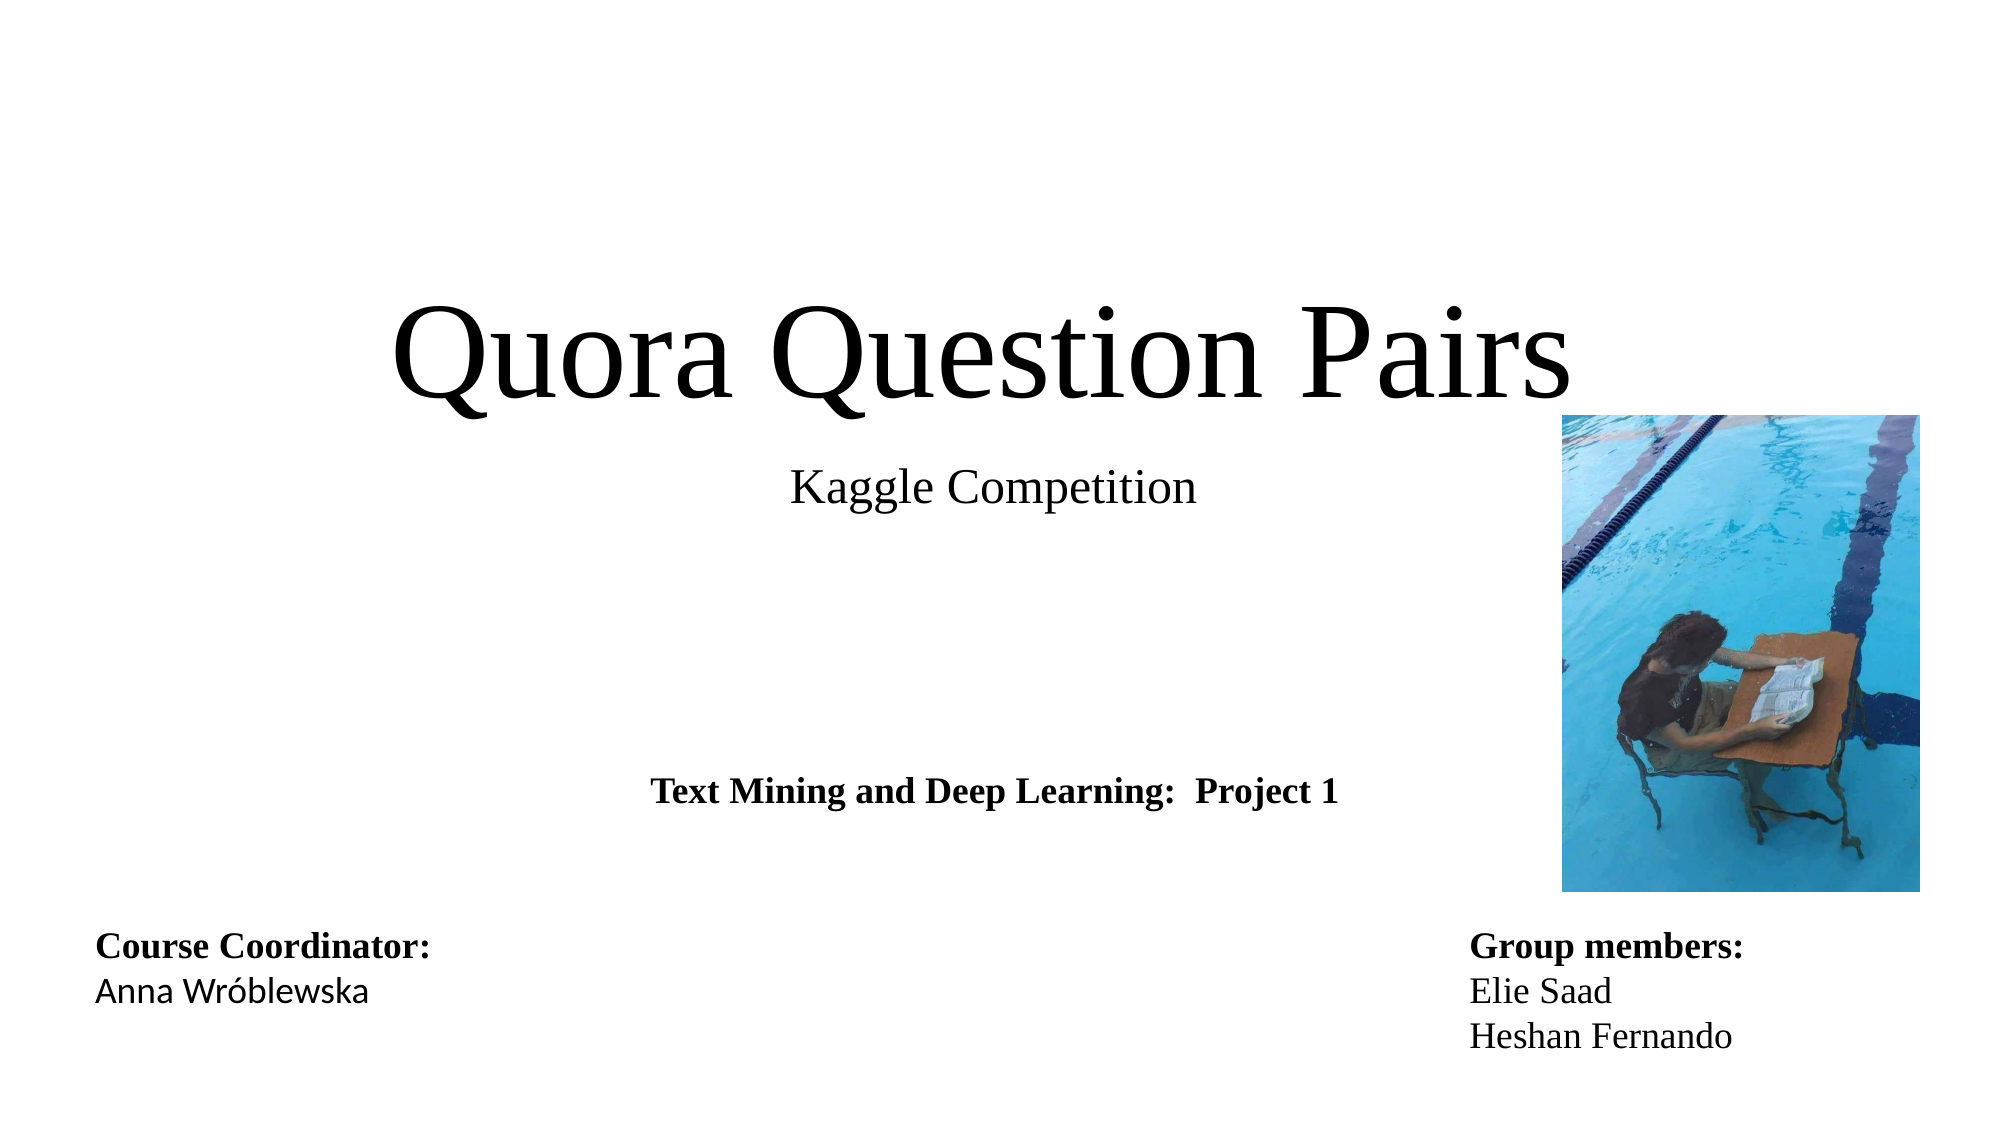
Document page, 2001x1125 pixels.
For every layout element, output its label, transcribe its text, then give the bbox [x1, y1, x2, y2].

text_box Text Mining and Deep Learning: Project 1 [185, 758, 1562, 819]
picture [1562, 415, 1920, 893]
subtitle Kaggle Competition [249, 453, 1562, 725]
text_box Course Coordinator: Anna Wróblewska [80, 913, 519, 1019]
title Quora Question Pairs [249, 43, 1750, 435]
text_box Group members: Elie Saad Heshan Fernando [1454, 913, 1920, 1064]
